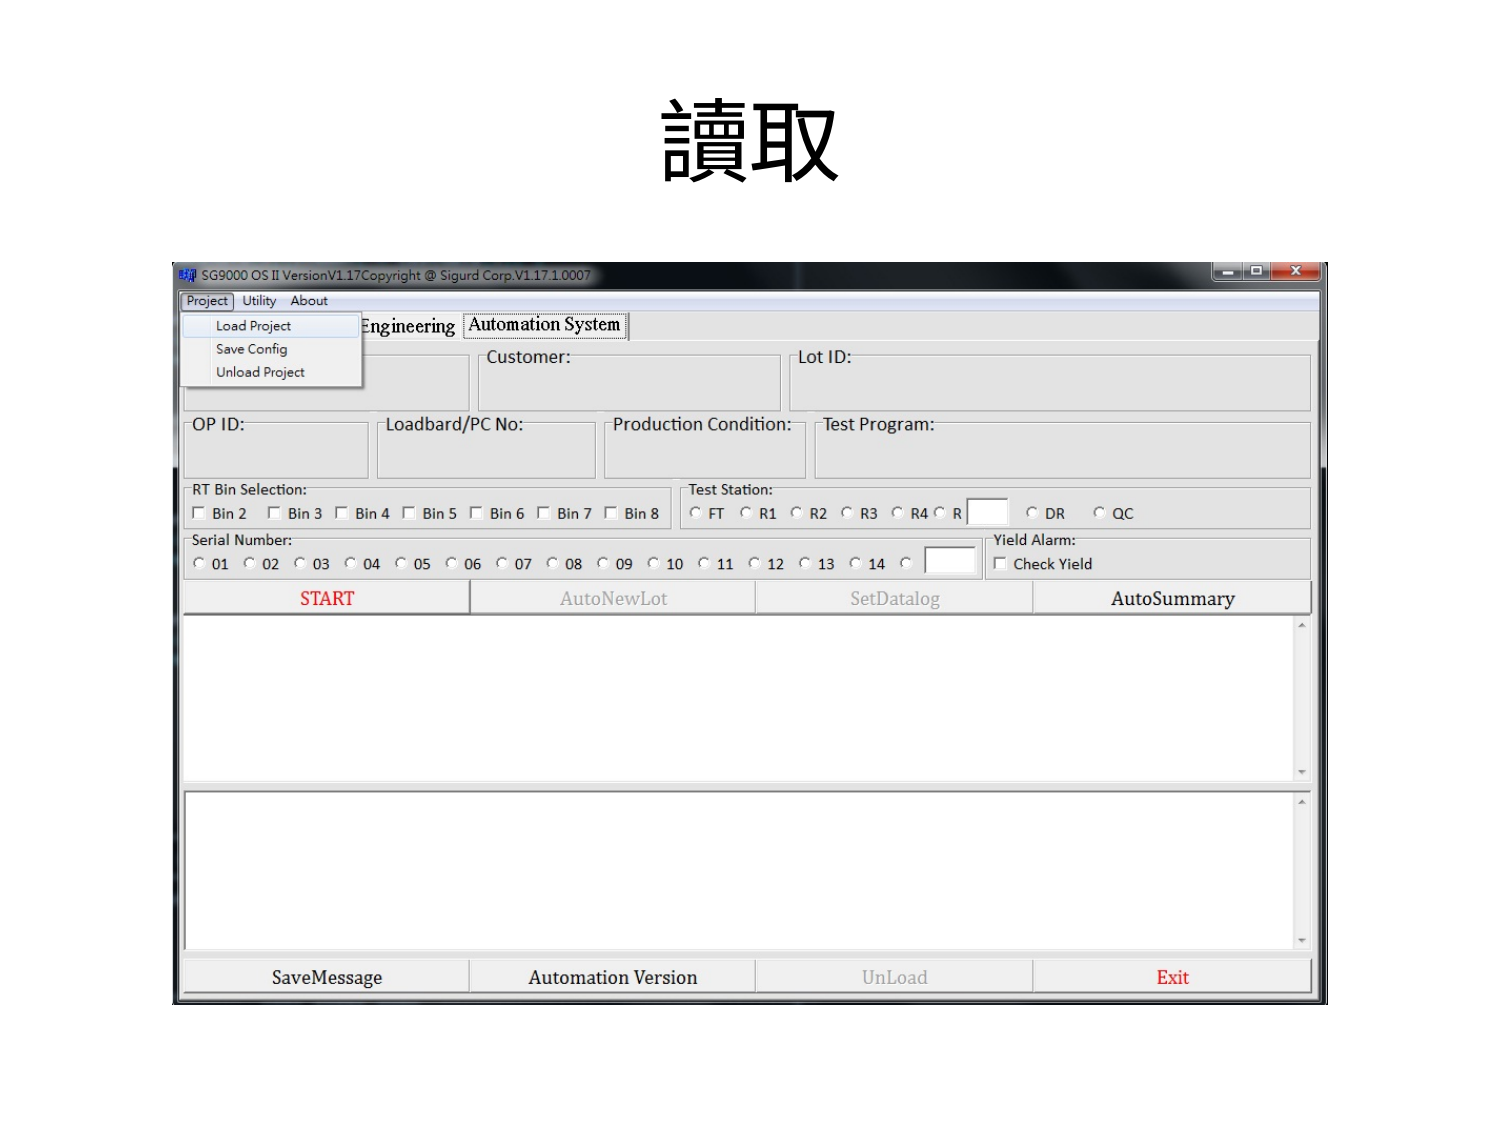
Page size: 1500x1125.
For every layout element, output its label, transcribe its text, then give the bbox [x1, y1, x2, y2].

title 讀取 [75, 45, 1425, 233]
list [171, 262, 1329, 1006]
